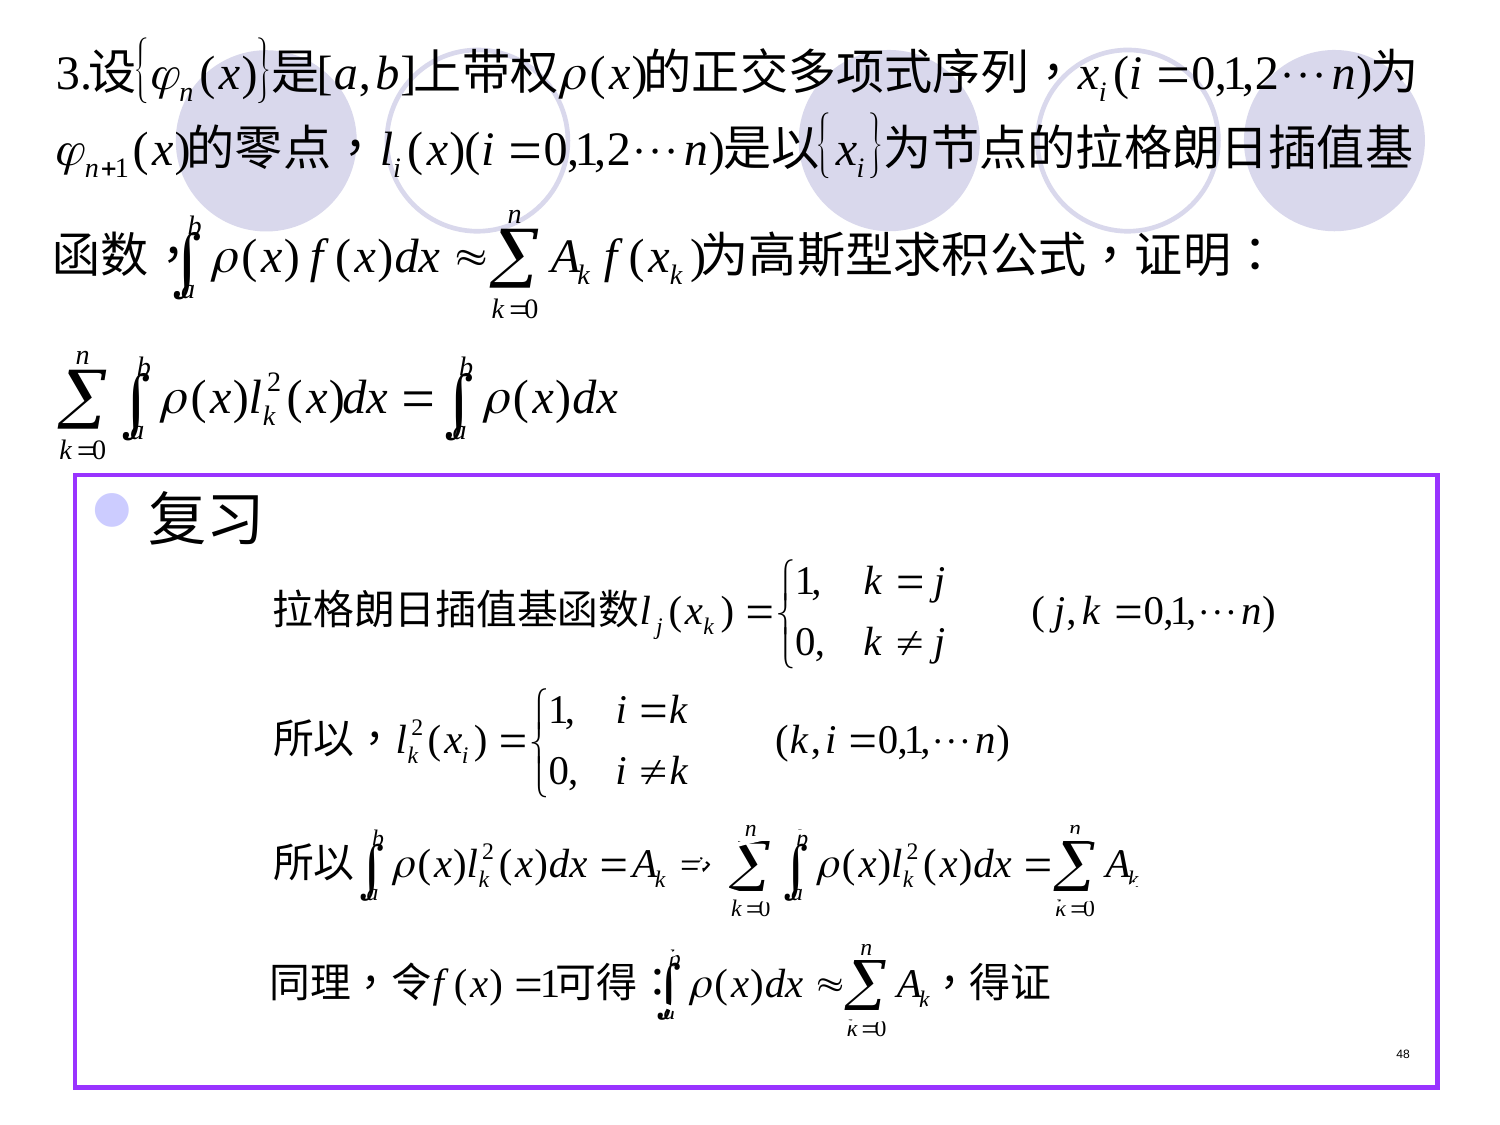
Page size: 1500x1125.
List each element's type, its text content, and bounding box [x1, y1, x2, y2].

text_box [74, 474, 1438, 1088]
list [268, 549, 1282, 1047]
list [49, 37, 1426, 472]
slide_number 48 [1074, 1024, 1426, 1101]
